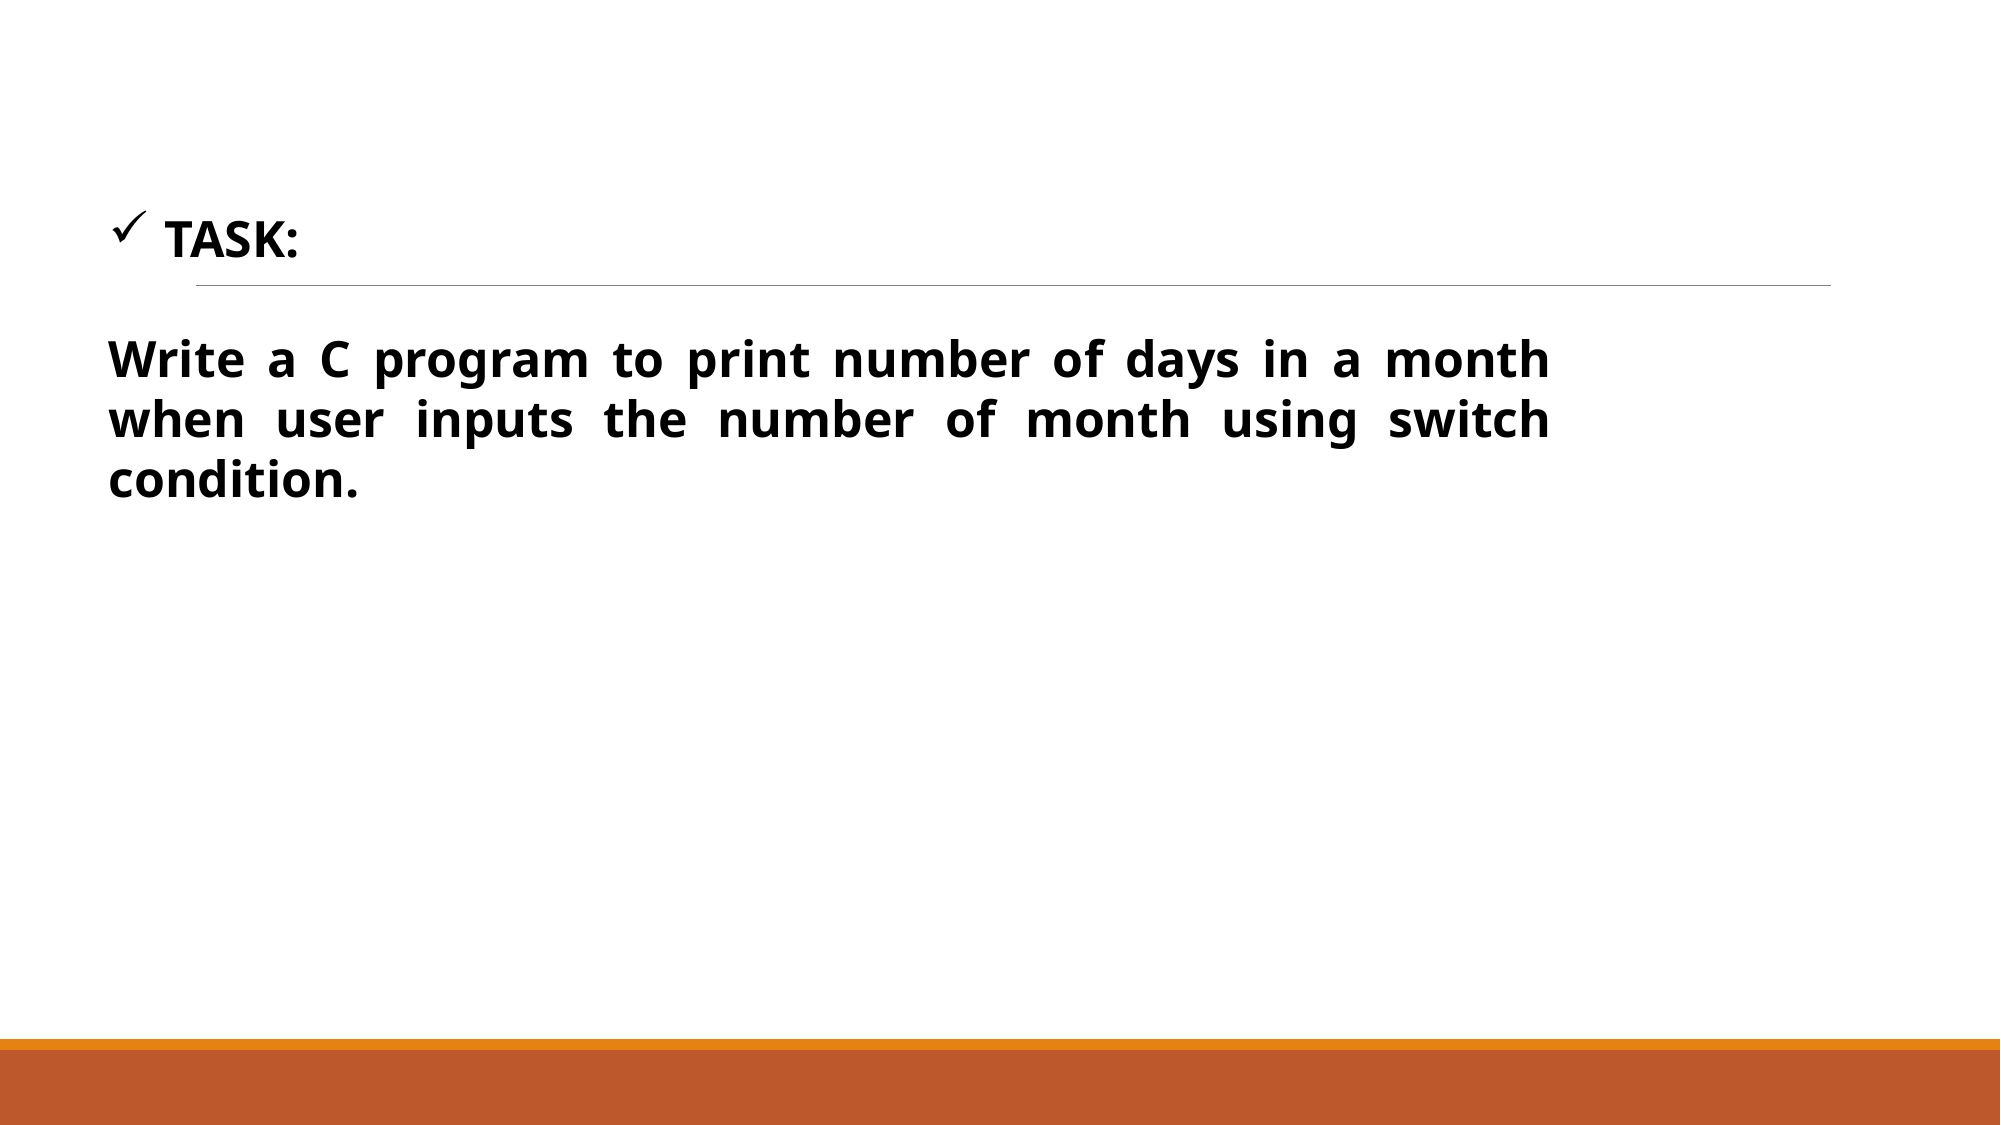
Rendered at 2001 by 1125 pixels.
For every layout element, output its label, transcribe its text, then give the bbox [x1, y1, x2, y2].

text_box TASK: Write a C program to print number of days in a month when user inputs the number of month using switch condition. [93, 149, 1567, 834]
